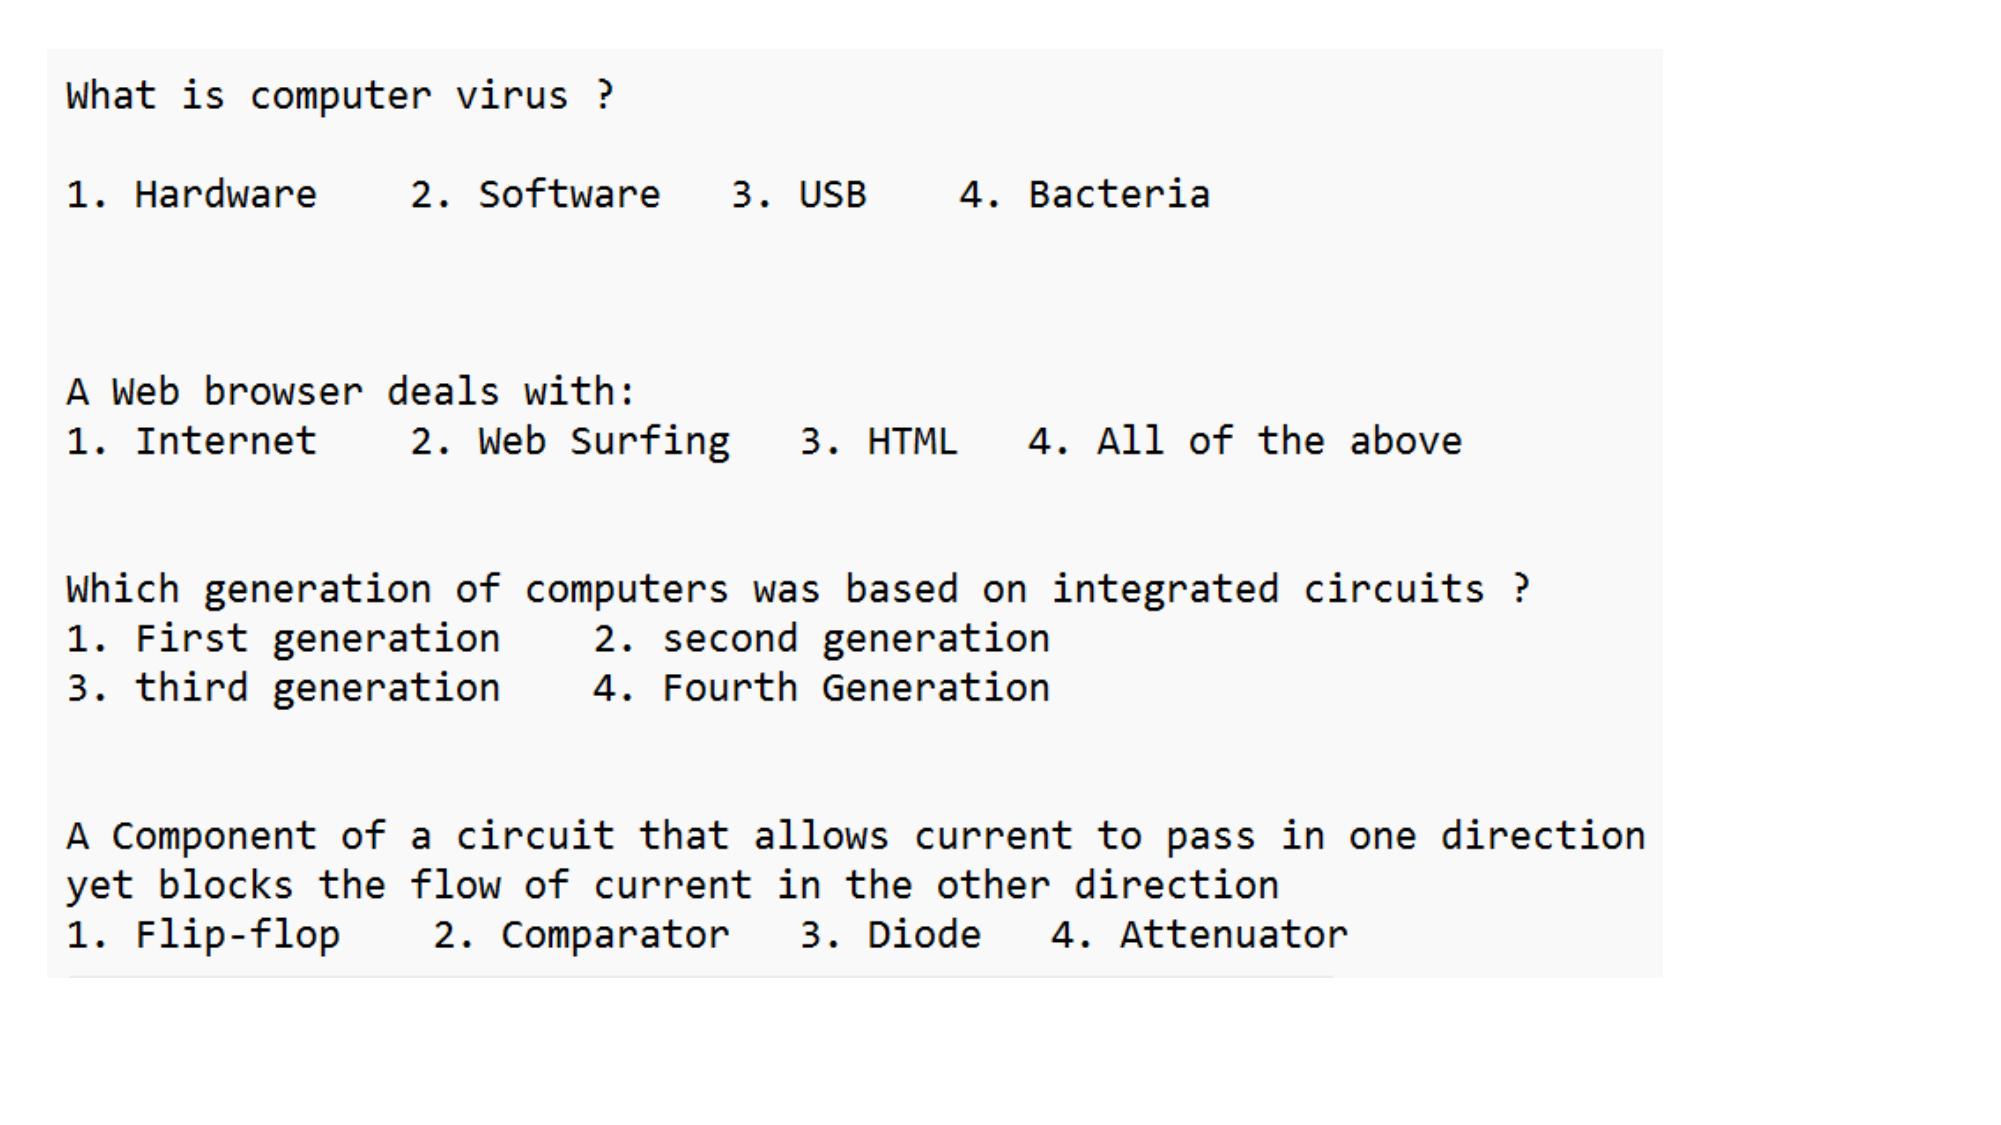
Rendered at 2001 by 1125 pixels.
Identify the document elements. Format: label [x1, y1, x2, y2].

picture [47, 49, 1663, 978]
